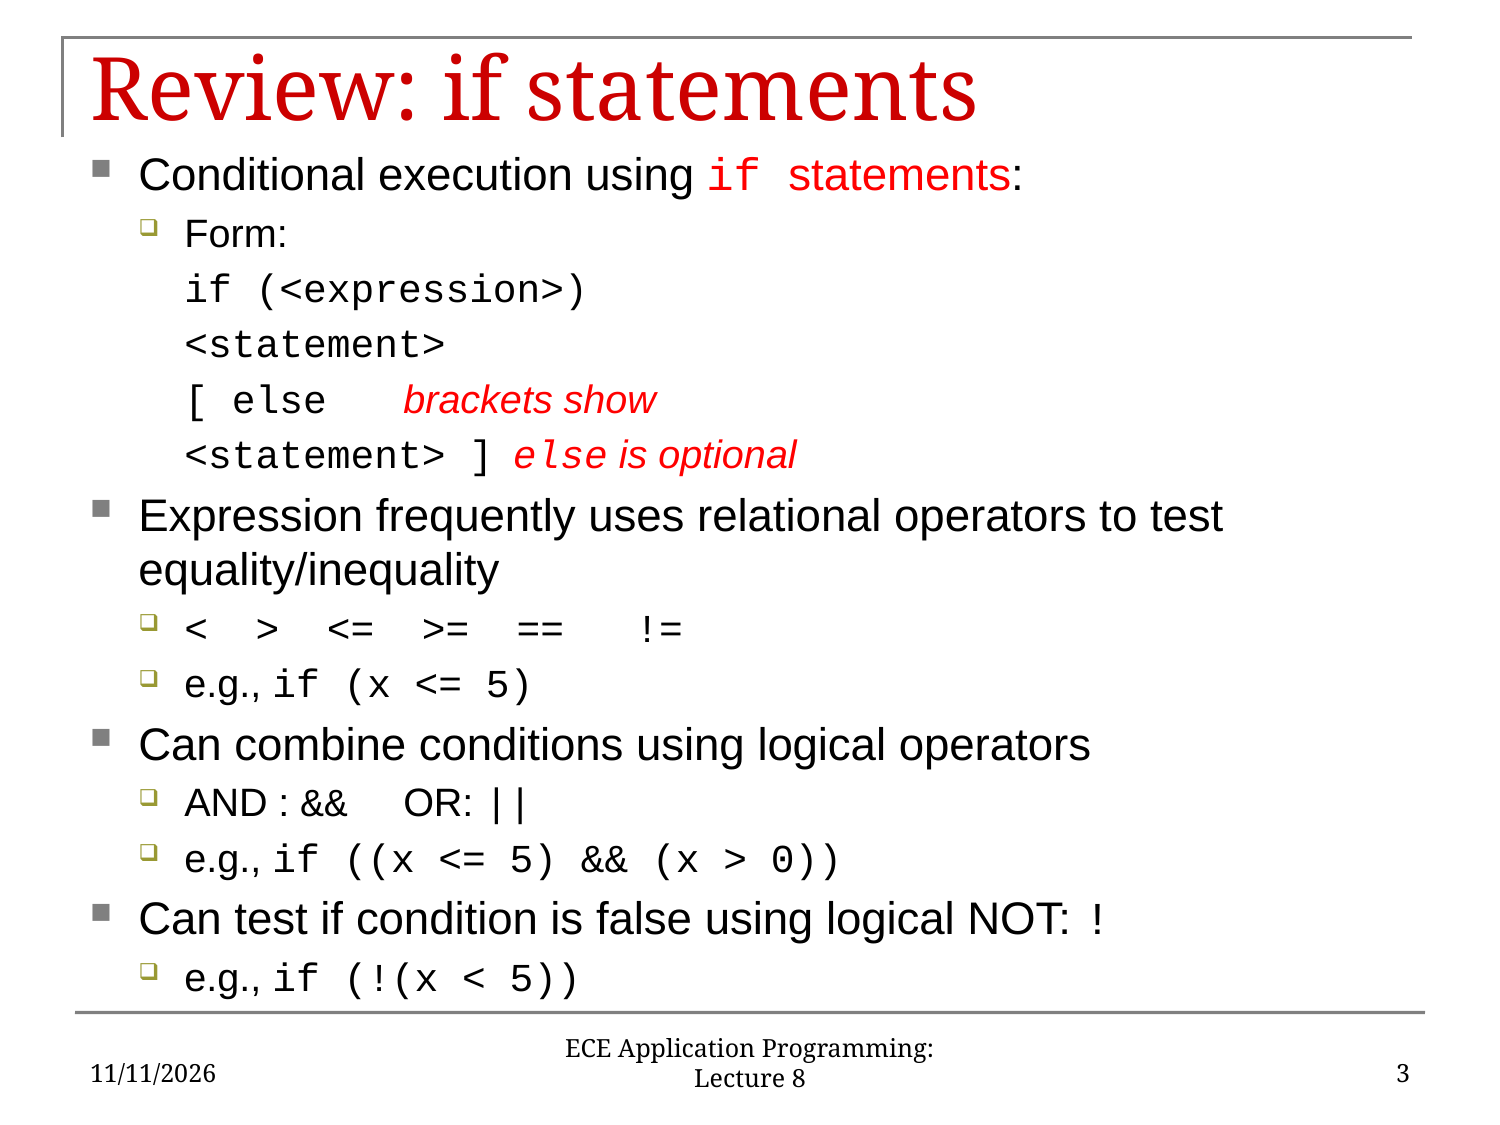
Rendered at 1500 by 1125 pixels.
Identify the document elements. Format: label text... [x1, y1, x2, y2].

title Review: if statements [75, 24, 1425, 137]
list Conditional execution using if statements: Form: if (<expression>) <statement> [ else brackets show <statement> ] else is optional Expression frequently uses relational operators to test equality/inequality < > <= >= == != e.g., if (x <= 5) Can combine conditions using logical operators AND : && OR: || e.g., if ((x <= 5) && (x > 0)) Can test if condition is false using logical NOT: ! e.g., if (!(x < 5)) [75, 137, 1425, 1013]
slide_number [74, 1023, 426, 1100]
slide_number 3 [1074, 1023, 1426, 1100]
footer ECE Application Programming: Lecture 8 [512, 1024, 988, 1101]
